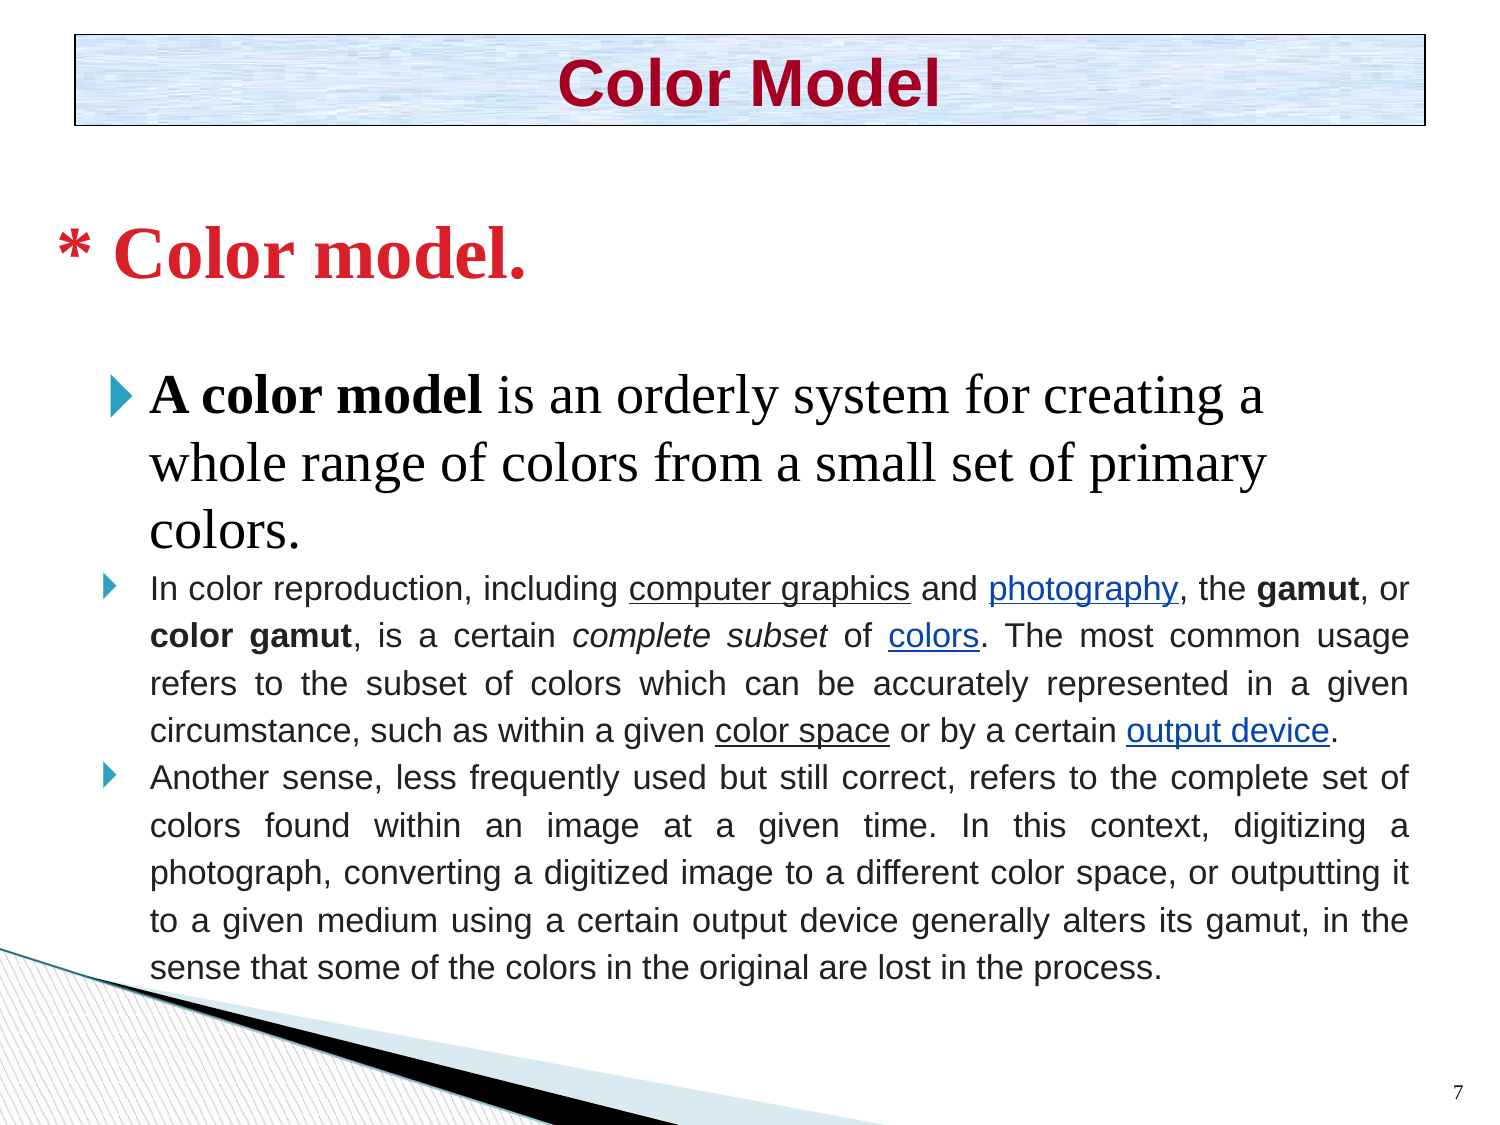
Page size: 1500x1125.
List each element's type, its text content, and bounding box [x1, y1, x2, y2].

text_box * Color model. [41, 196, 1187, 302]
text_box ‹#› [1418, 1051, 1479, 1112]
list A color model is an orderly system for creating a whole range of colors from a small set of primary colors. In color reproduction, including computer graphics and photography, the gamut, or color gamut, is a certain complete subset of colors. The most common usage refers to the subset of colors which can be accurately represented in a given circumstance, such as within a given color space or by a certain output device. Another sense, less frequently used but still correct, refers to the complete set of colors found within an image at a given time. In this context, digitizing a photograph, converting a digitized image to a different color space, or outputting it to a given medium using a certain output device generally alters its gamut, in the sense that some of the colors in the original are lost in the process. [75, 350, 1425, 1005]
picture [0, 946, 559, 1125]
text_box Color Model [74, 34, 1425, 126]
